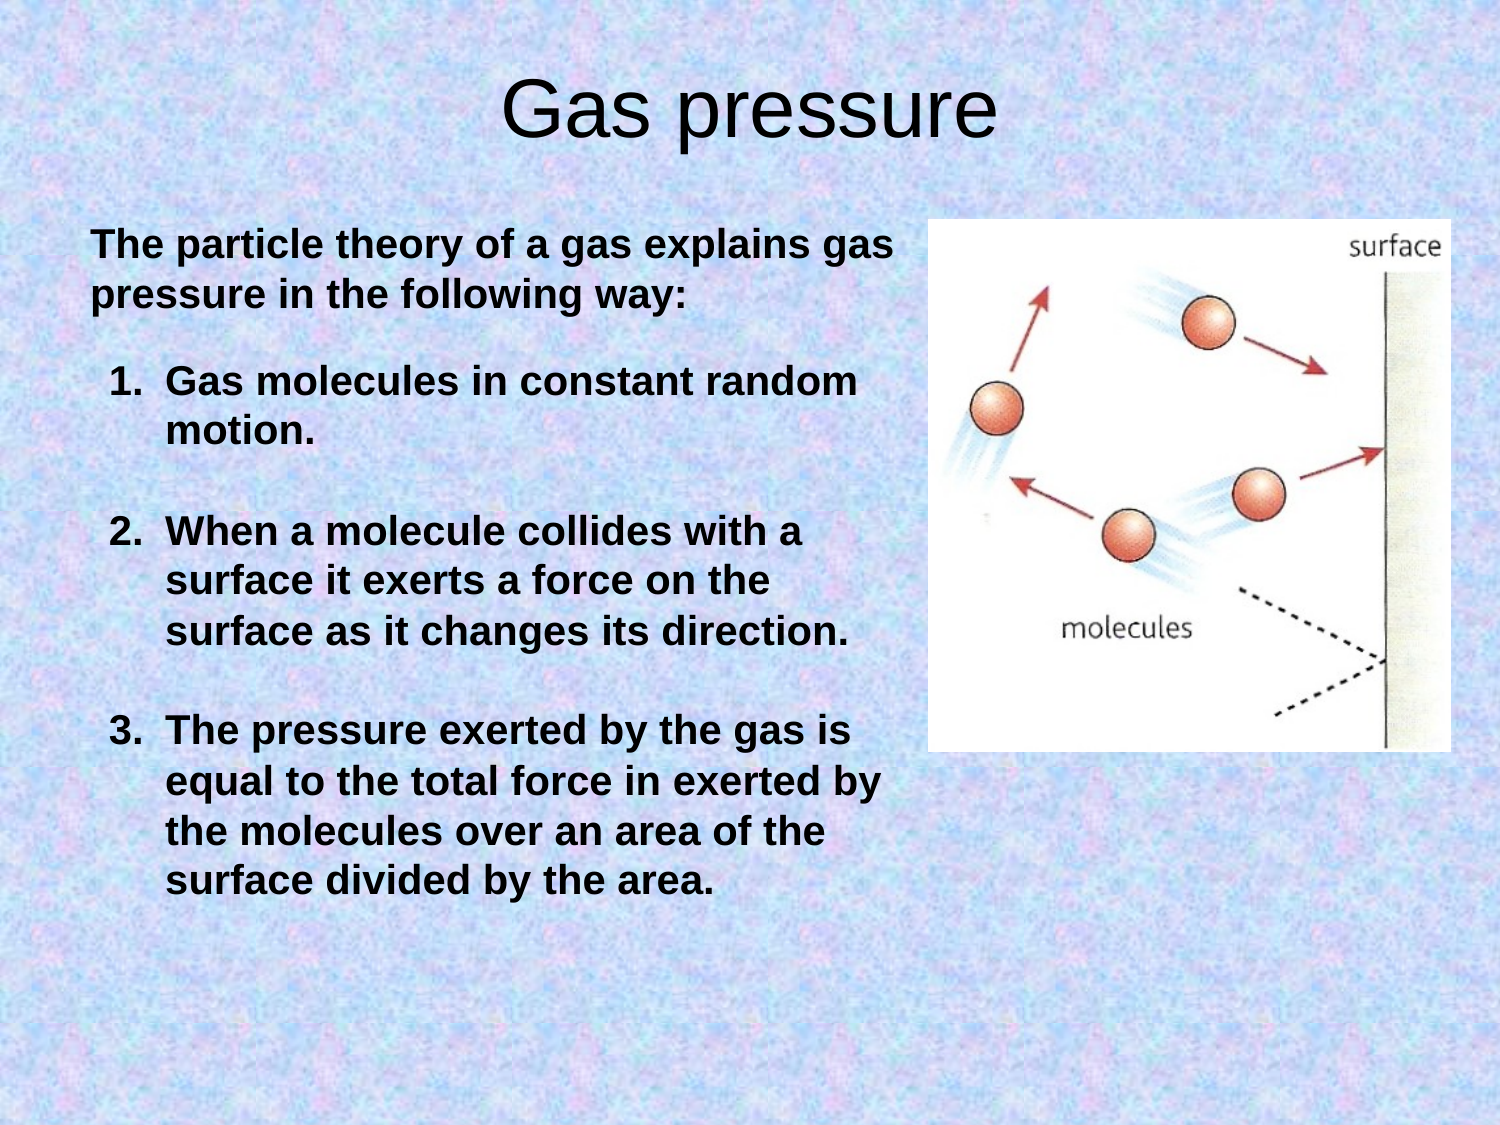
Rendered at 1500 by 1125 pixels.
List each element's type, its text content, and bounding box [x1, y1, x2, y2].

title Gas pressure [75, 45, 1425, 164]
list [928, 219, 1451, 752]
text_box Gas molecules in constant random motion. When a molecule collides with a surface it exerts a force on the surface as it changes its direction. The pressure exerted by the gas is equal to the total force in exerted by the molecules over an area of the surface divided by the area. [94, 345, 898, 911]
list The particle theory of a gas explains gas pressure in the following way: [75, 208, 924, 345]
picture [0, 0, 1500, 1125]
